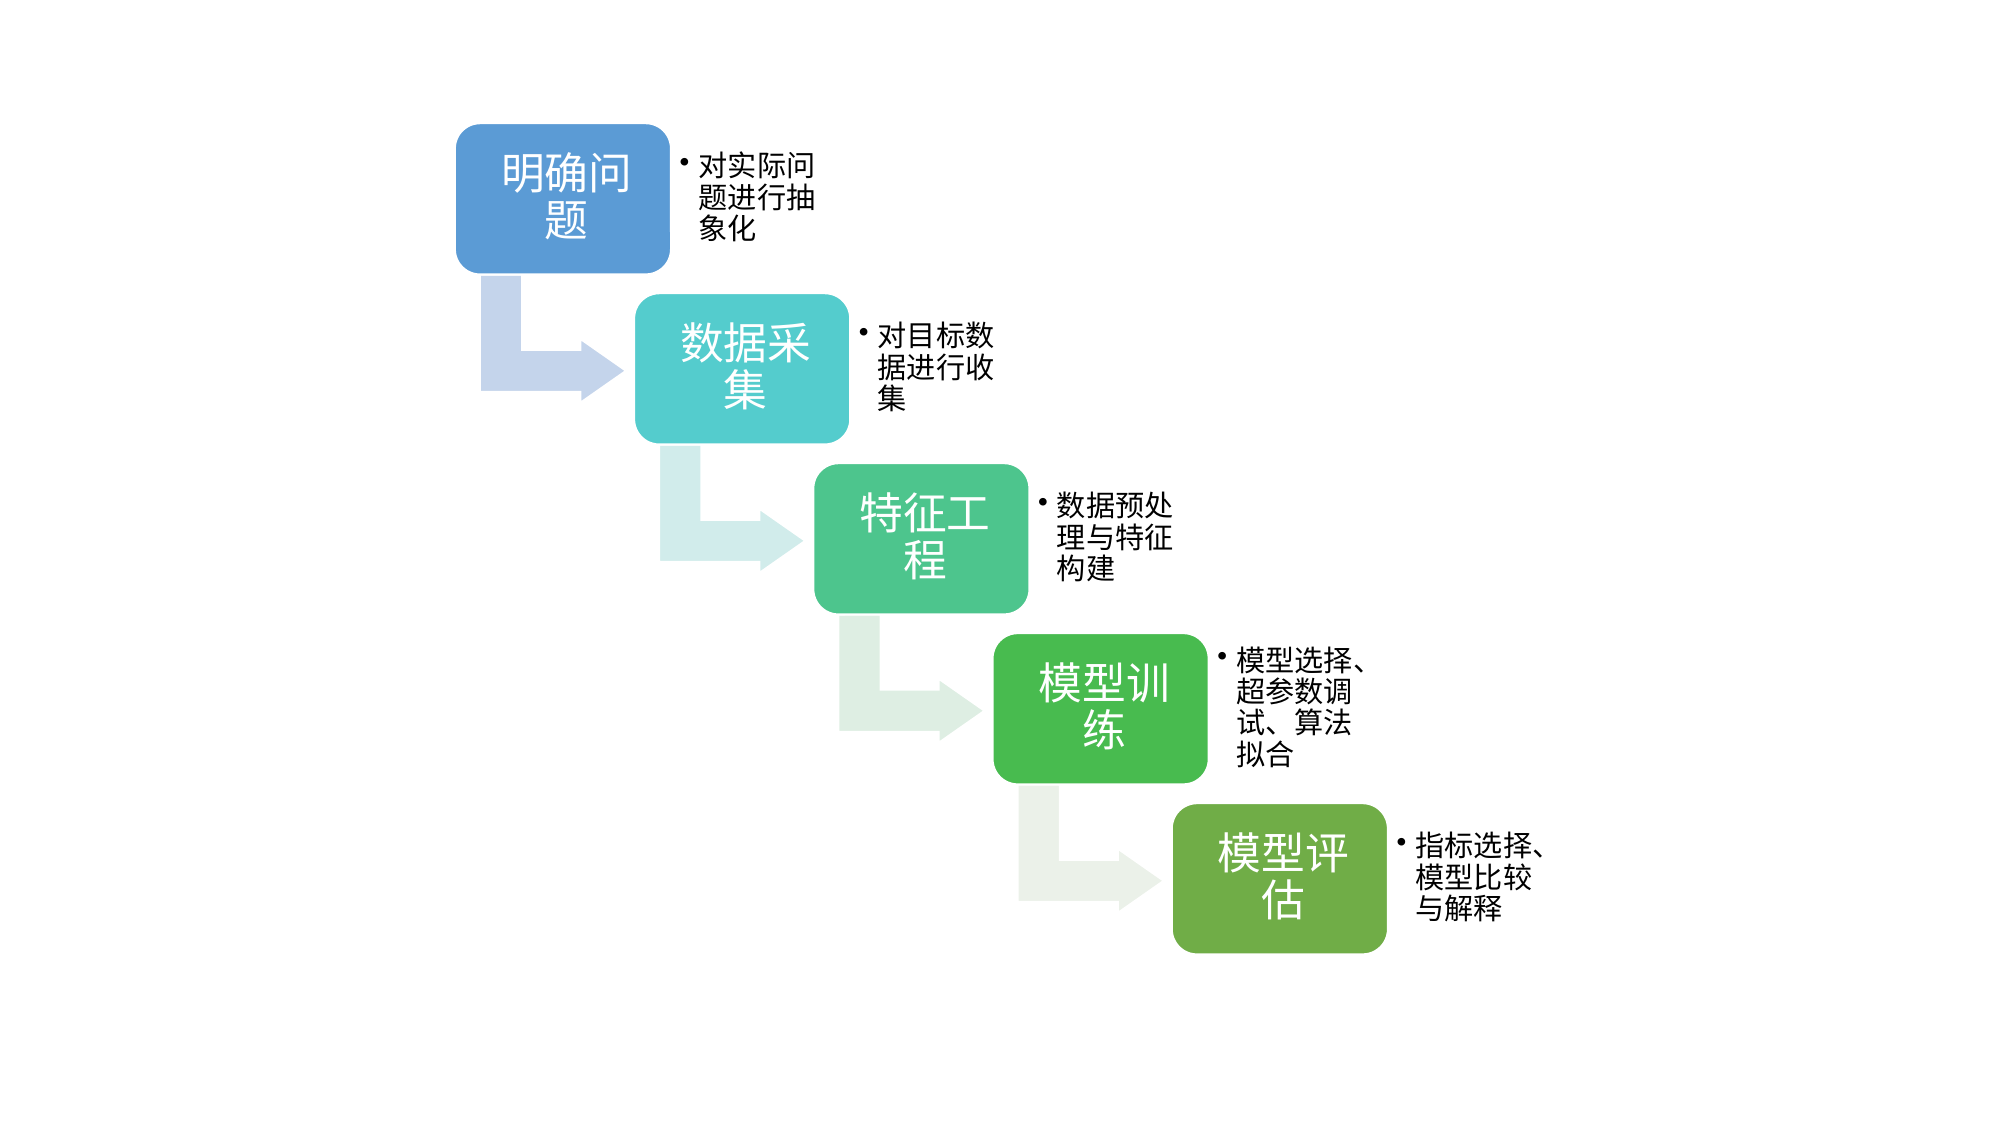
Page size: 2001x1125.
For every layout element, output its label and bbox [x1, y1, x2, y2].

text_box [333, 117, 1667, 960]
